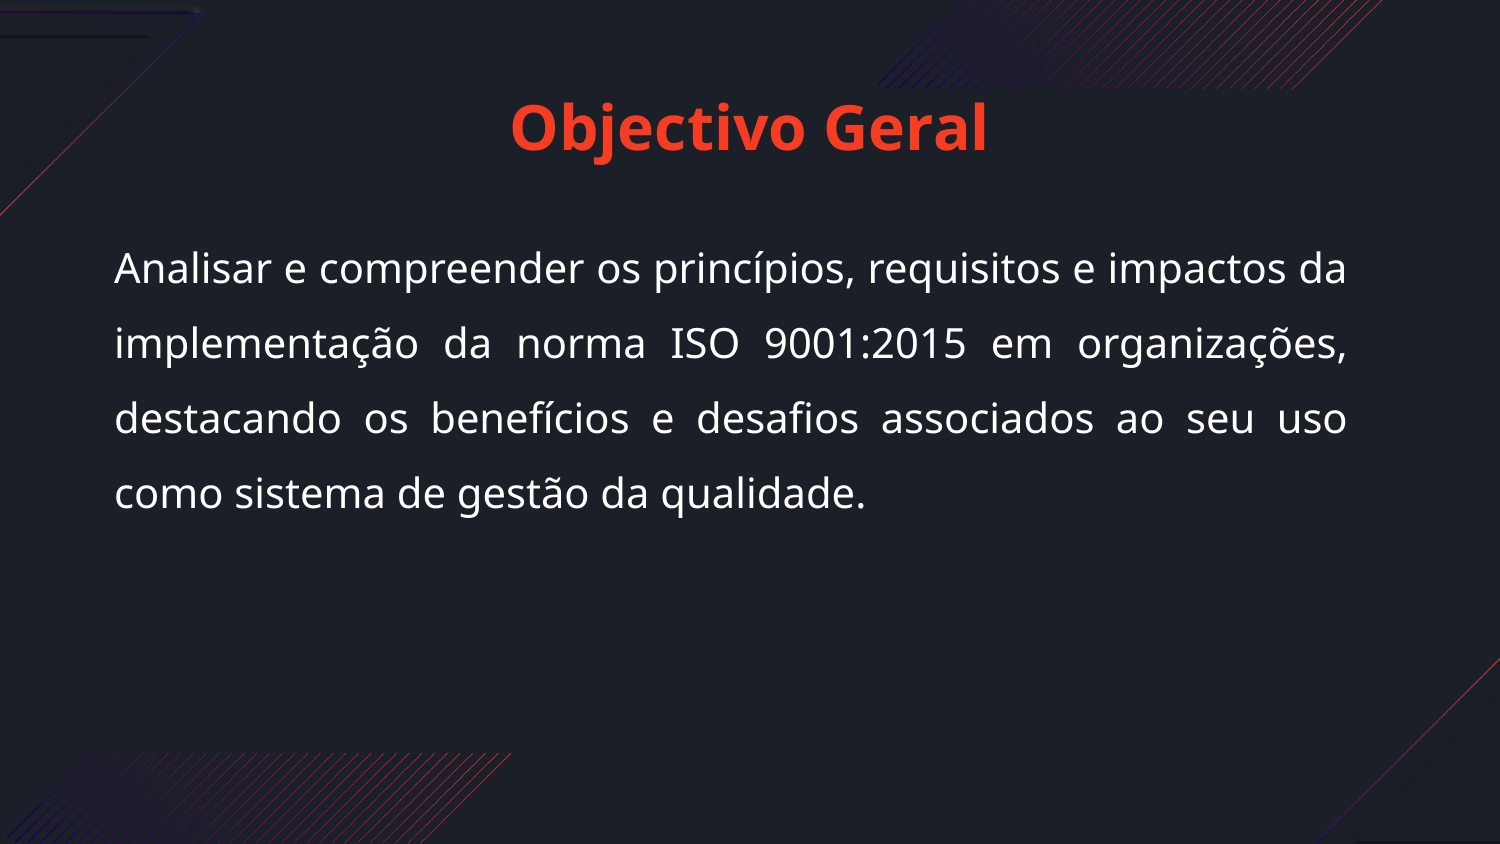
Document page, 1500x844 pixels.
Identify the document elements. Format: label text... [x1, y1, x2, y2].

title Objectivo Geral [118, 72, 1382, 167]
picture [871, 0, 1483, 89]
picture [0, 0, 219, 226]
text_box Analisar e compreender os princípios, requisitos e impactos da implementação da norma ISO 9001:2015 em organizações, destacando os benefícios e desafios associados ao seu uso como sistema de gestão da qualidade. [99, 209, 1364, 525]
picture [0, 753, 611, 843]
picture [1261, 580, 1500, 844]
